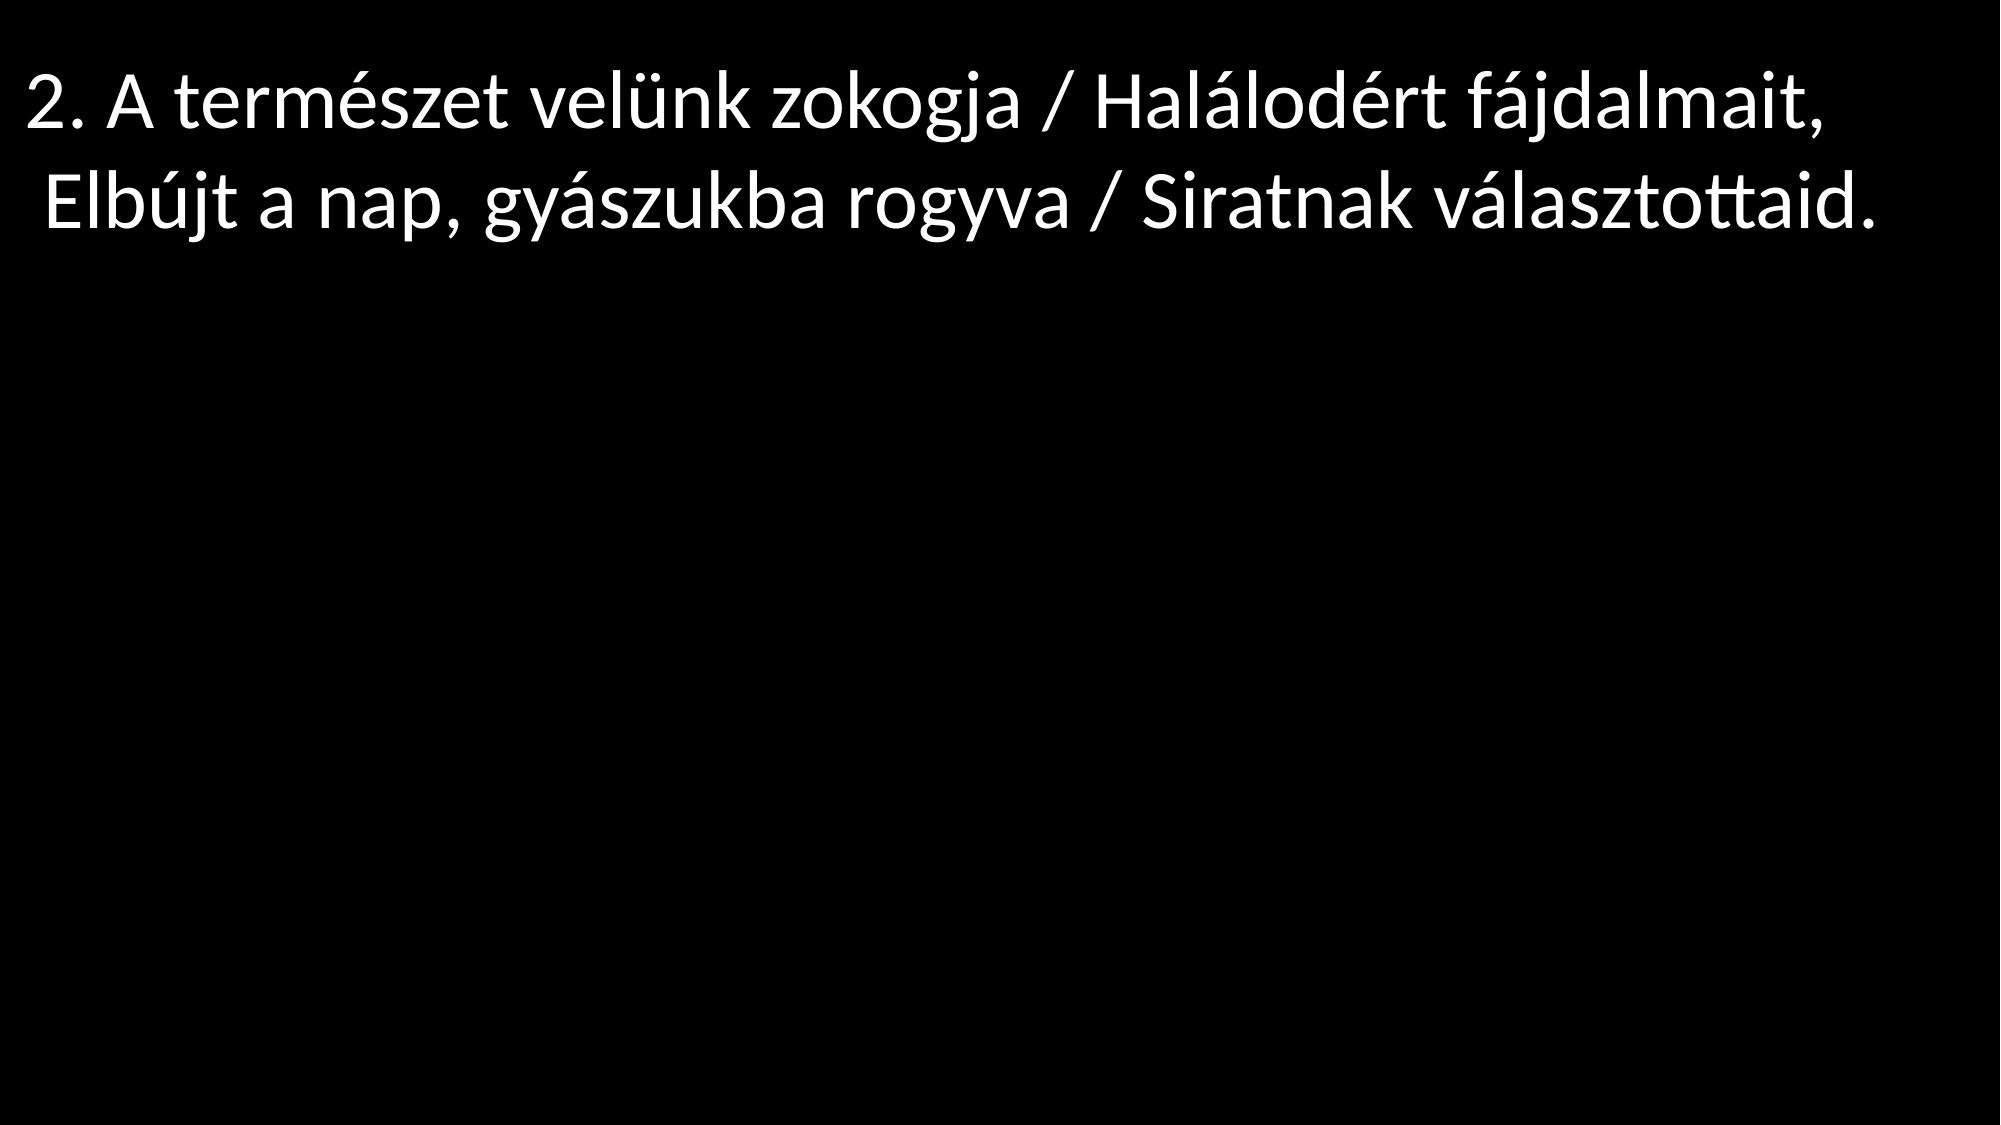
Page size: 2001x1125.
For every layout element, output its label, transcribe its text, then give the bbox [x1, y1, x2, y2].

text_box 2. A természet velünk zokogja / Halálodért fájdalmait, Elbújt a nap, gyászukba rogyva / Siratnak választottaid. [10, 10, 1990, 1115]
